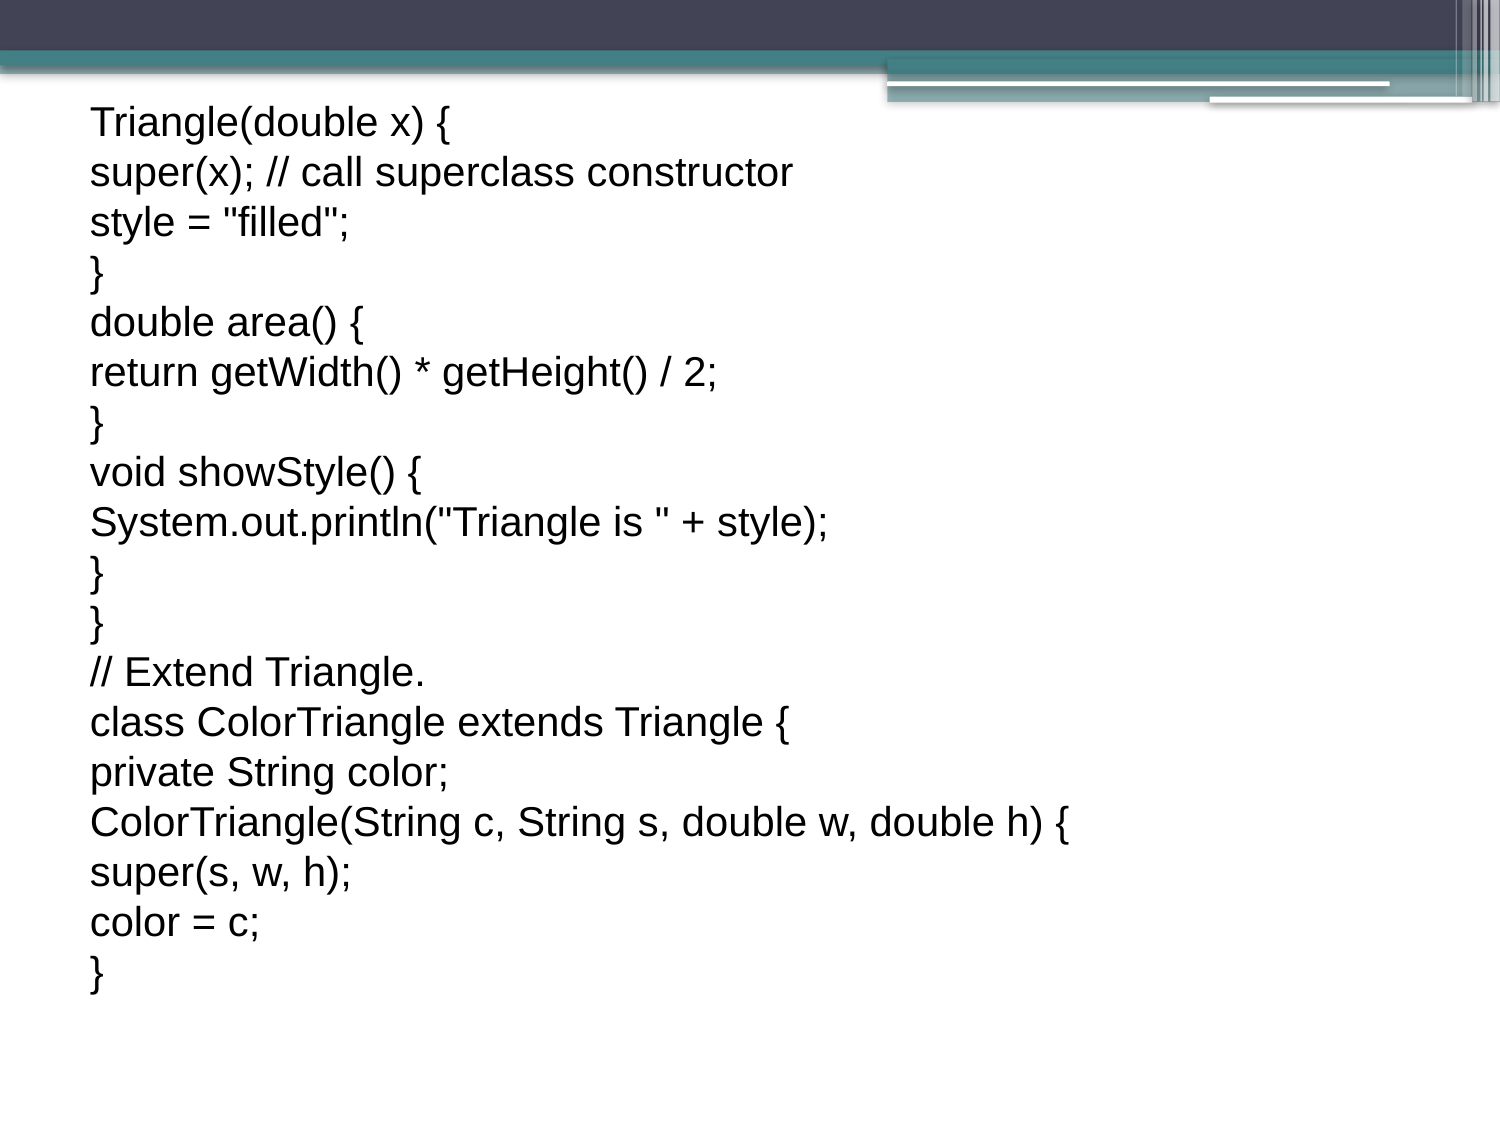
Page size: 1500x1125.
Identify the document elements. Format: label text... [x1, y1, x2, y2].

text_box Triangle(double x) { super(x); // call superclass constructor style = "filled"; } double area() { return getWidth() * getHeight() / 2; } void showStyle() { System.out.println("Triangle is " + style); } } // Extend Triangle. class ColorTriangle extends Triangle { private String color; ColorTriangle(String c, String s, double w, double h) { super(s, w, h); color = c; } [75, 87, 1463, 1003]
